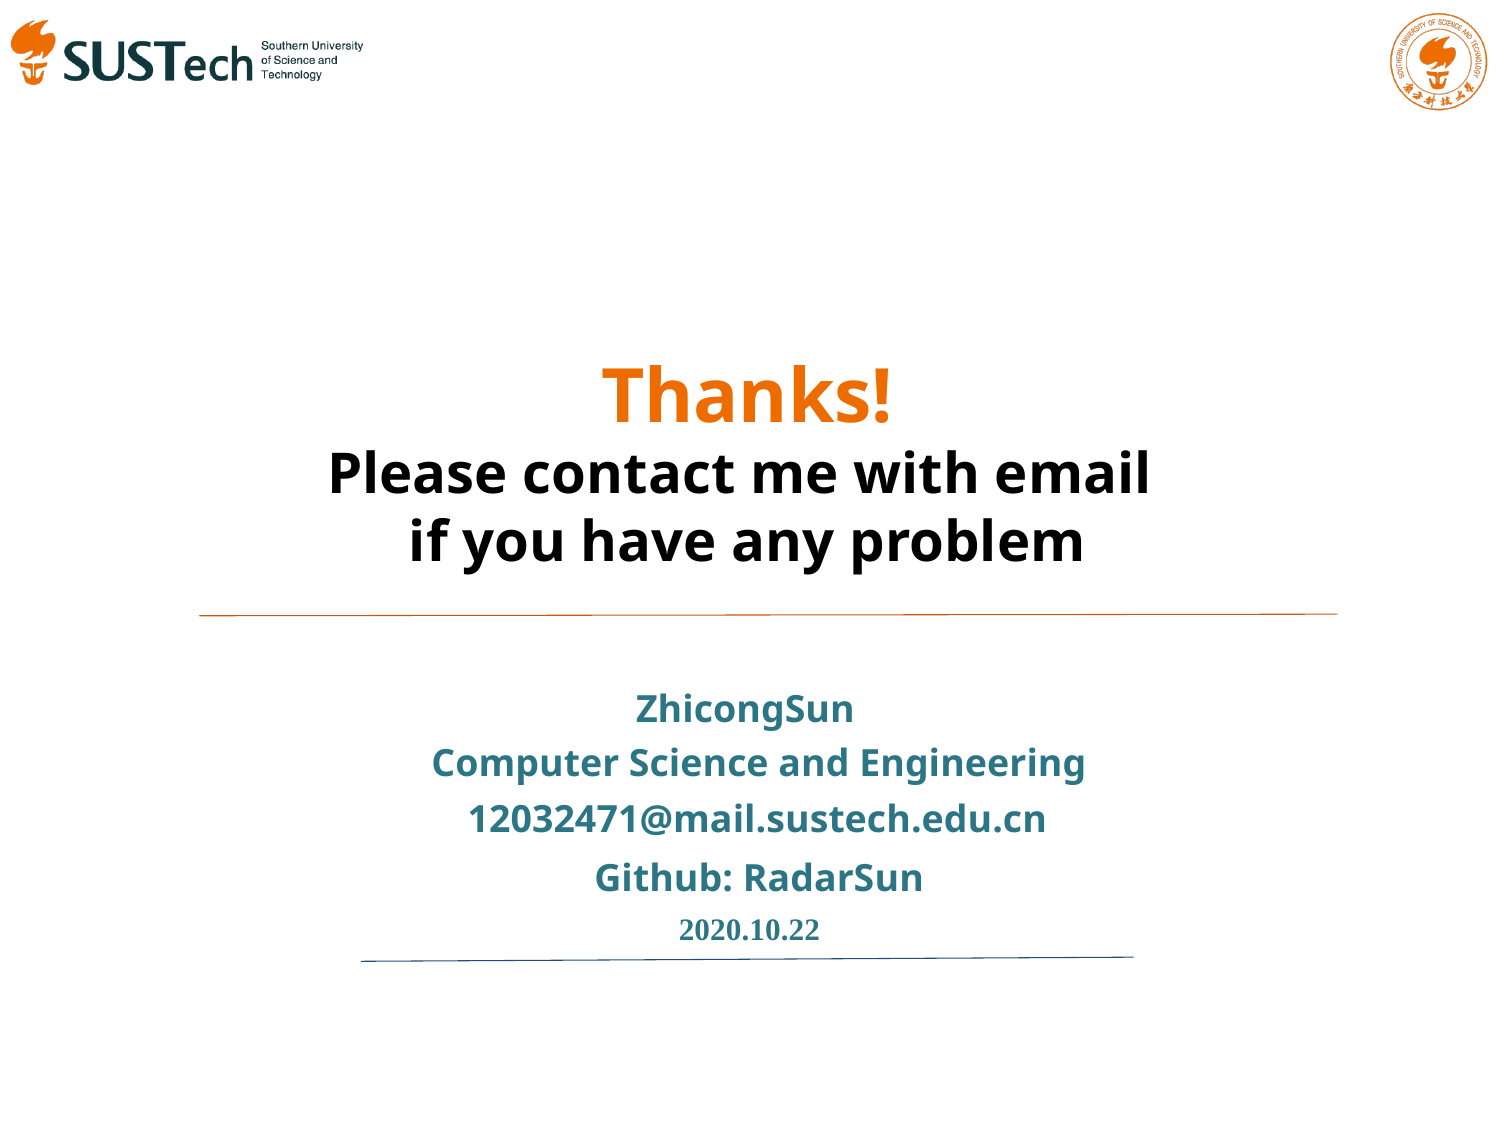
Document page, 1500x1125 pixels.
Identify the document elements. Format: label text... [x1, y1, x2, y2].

text_box 12032471@mail.sustech.edu.cn [452, 792, 1063, 848]
picture [1351, 0, 1500, 128]
text_box 2020.10.22 [482, 902, 1009, 955]
text_box ZhicongSun [621, 659, 871, 713]
text_box Computer Science and Engineering [416, 713, 1102, 792]
text_box Github: RadarSun [579, 828, 940, 907]
text_box Thanks! Please contact me with email if you have any problem [178, 340, 1317, 675]
picture [0, 0, 446, 249]
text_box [360, 957, 1134, 962]
